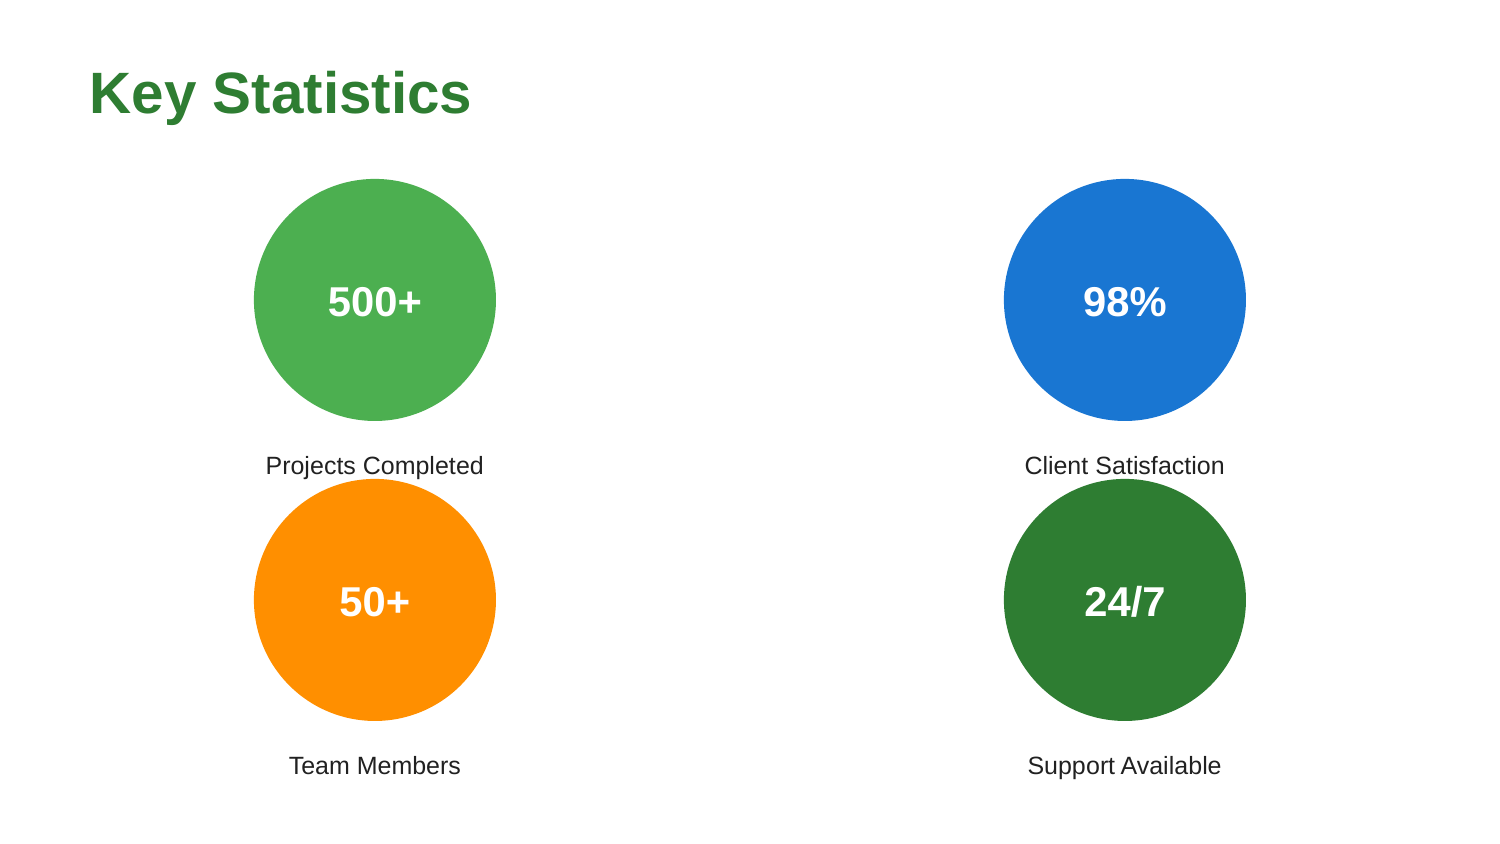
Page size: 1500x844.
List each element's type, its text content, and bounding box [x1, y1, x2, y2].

text_box 50+ [254, 569, 495, 630]
text_box 98% [1004, 269, 1245, 330]
text_box [259, 479, 491, 569]
text_box Client Satisfaction [974, 434, 1275, 495]
text_box [259, 179, 491, 269]
text_box [1008, 330, 1242, 420]
text_box Key Statistics [74, 44, 1425, 135]
text_box Team Members [224, 734, 525, 795]
text_box Support Available [974, 734, 1275, 795]
text_box Projects Completed [224, 434, 525, 495]
text_box [1009, 479, 1241, 569]
text_box 24/7 [1004, 569, 1245, 630]
text_box [258, 330, 492, 420]
text_box [258, 630, 492, 720]
text_box [1009, 179, 1241, 269]
text_box 500+ [254, 269, 495, 330]
text_box [1008, 630, 1242, 720]
